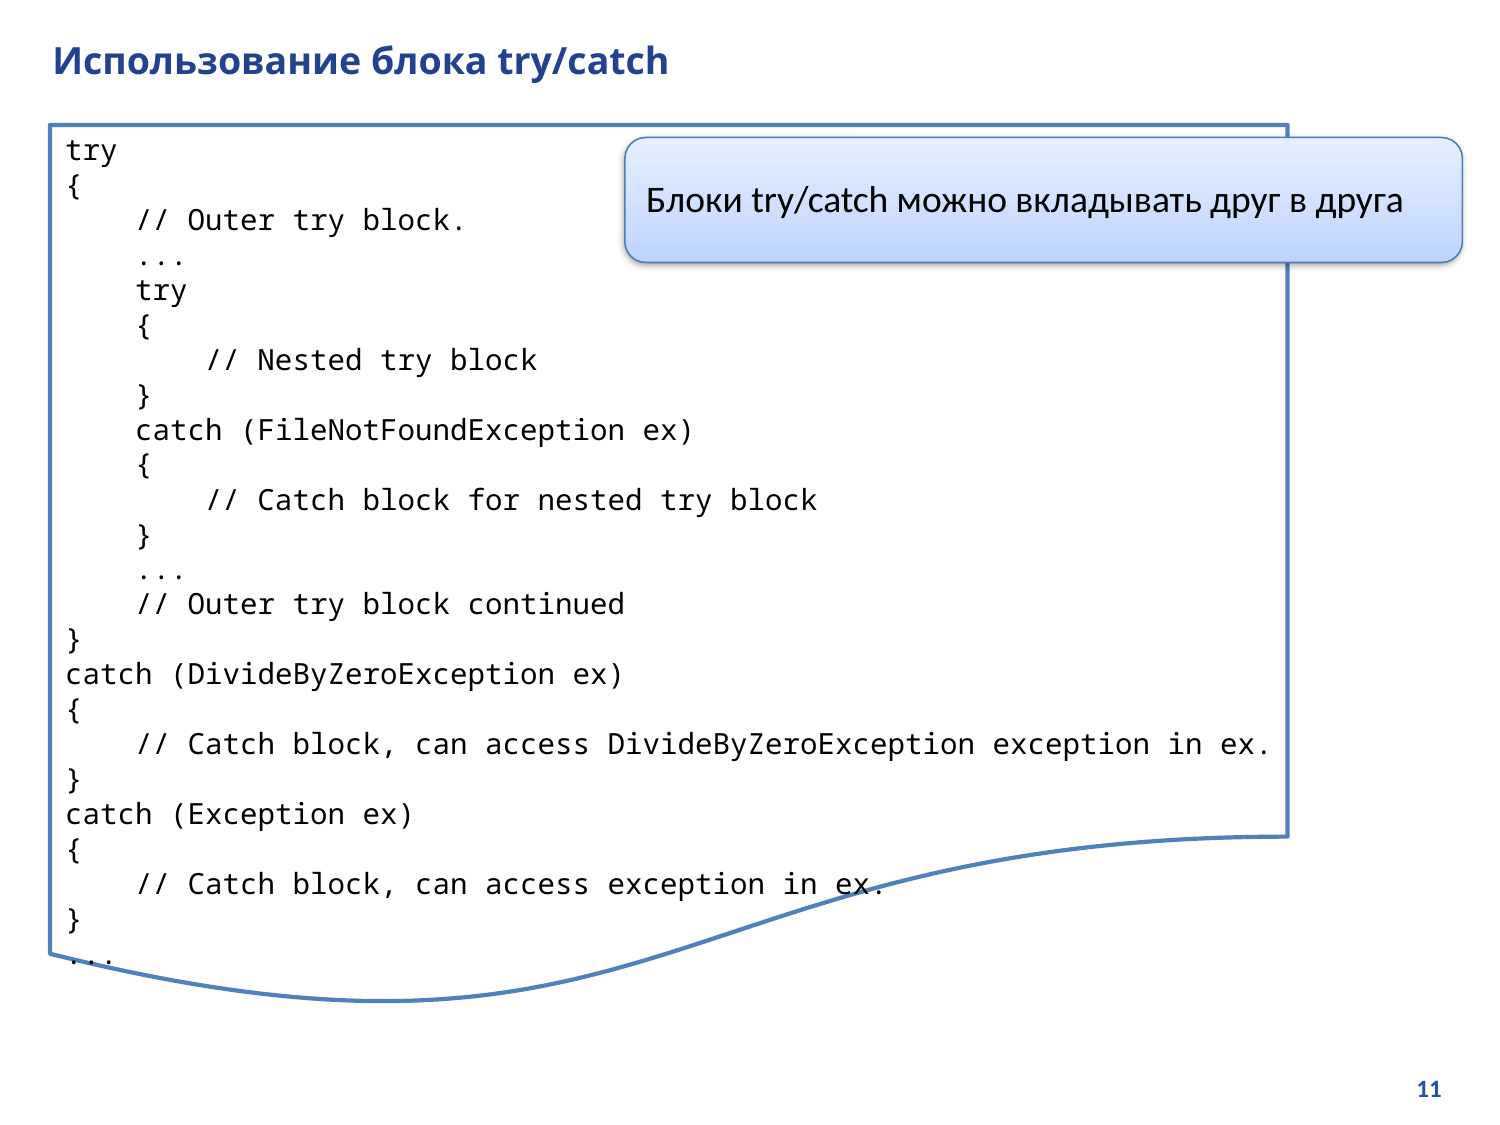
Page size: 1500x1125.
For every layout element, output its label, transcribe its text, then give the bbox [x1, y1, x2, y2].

title Использование блока try/catch [36, 29, 1469, 90]
text_box Блоки try/catch можно вкладывать друг в друга [624, 136, 1464, 264]
text_box try { // Outer try block. ... try { // Nested try block } catch (FileNotFoundException ex) { // Catch block for nested try block } ... // Outer try block continued } catch (DivideByZeroException ex) { // Catch block, can access DivideByZeroException exception in ex. } catch (Exception ex) { // Catch block, can access exception in ex. } ... [47, 122, 1290, 1004]
